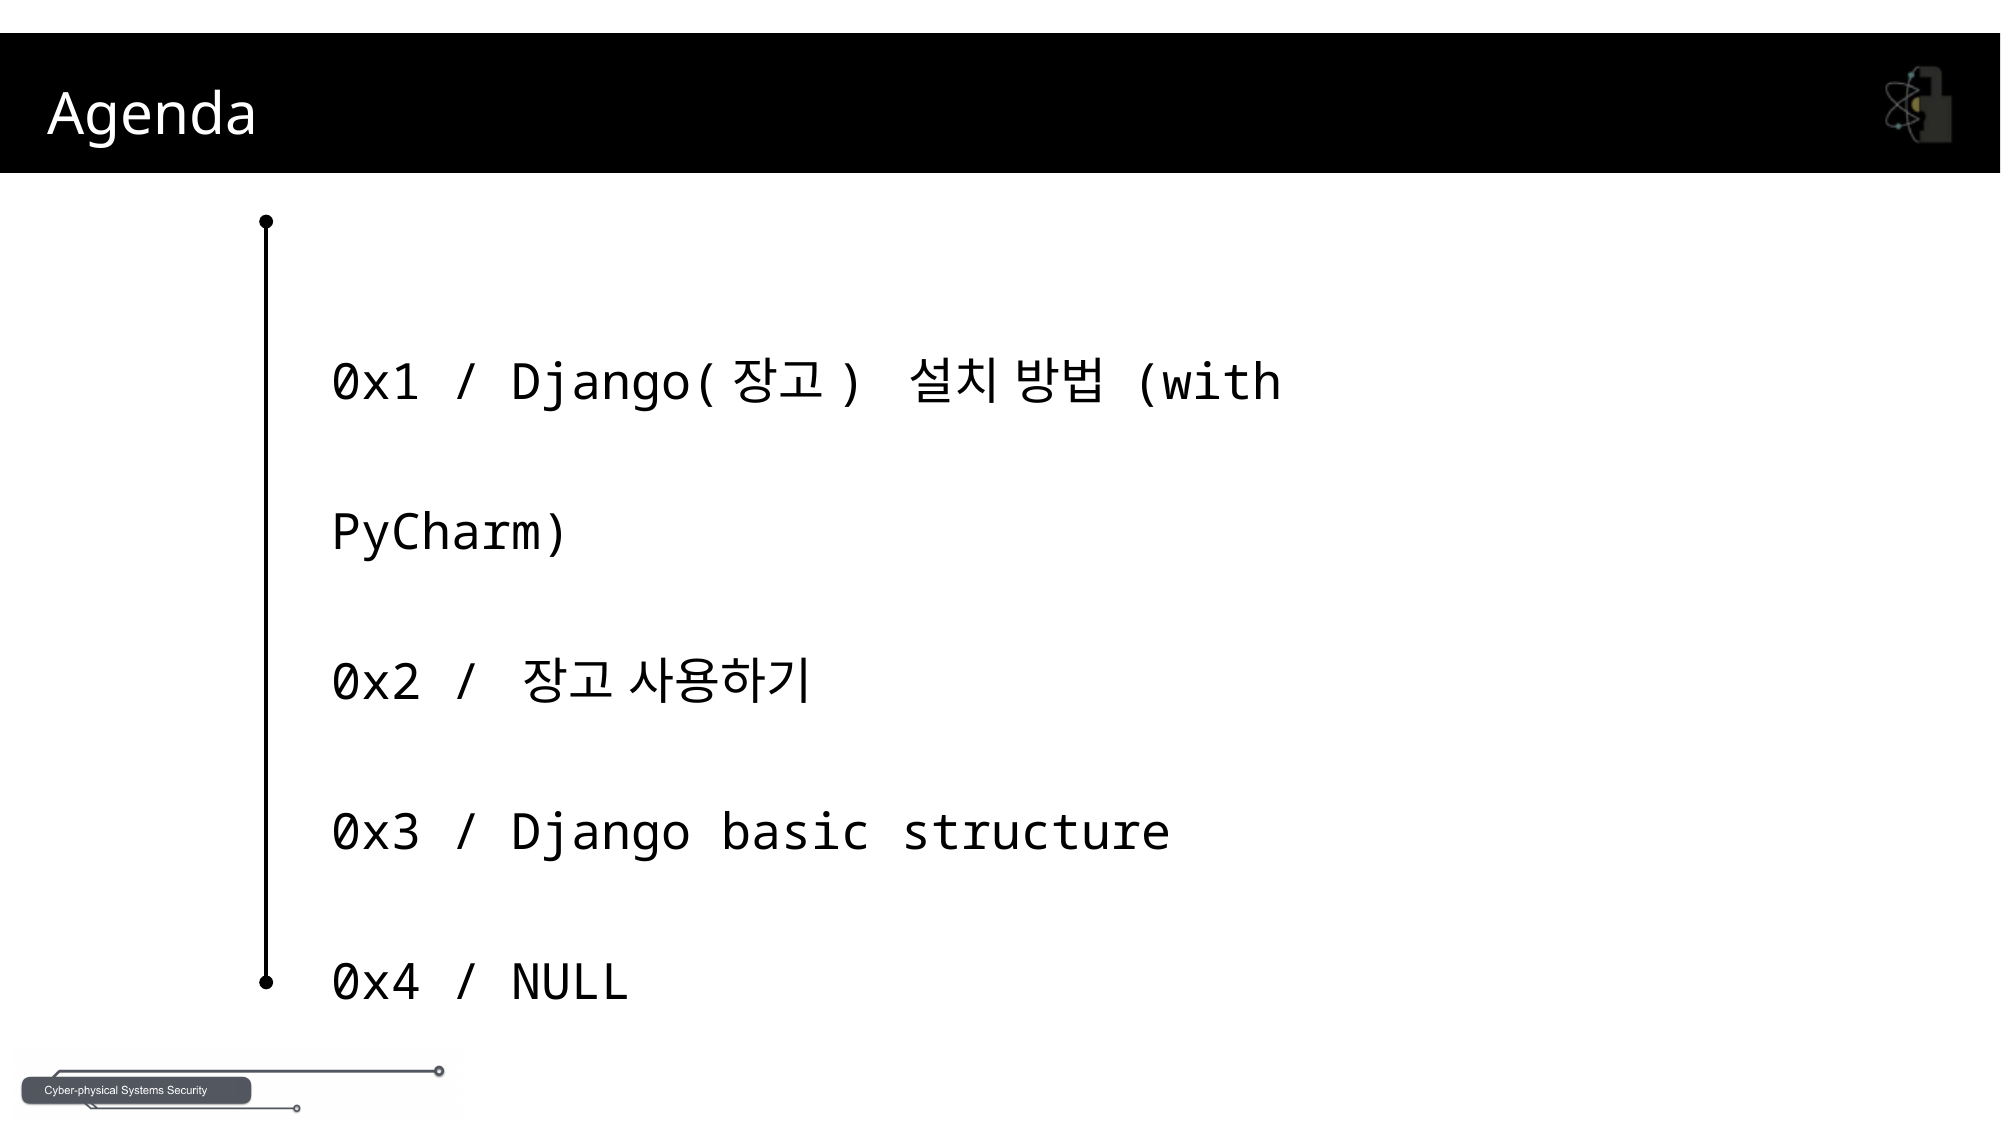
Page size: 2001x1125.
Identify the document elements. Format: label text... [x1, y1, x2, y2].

picture [12, 1046, 463, 1122]
text_box 0x1 / Django(장고) 설치 방법 (with PyCharm) 0x2 / 장고 사용하기 0x3 / Django basic structure 0x4 / NULL [316, 252, 1456, 1018]
text_box Agenda [32, 68, 868, 154]
picture [1870, 56, 1972, 155]
